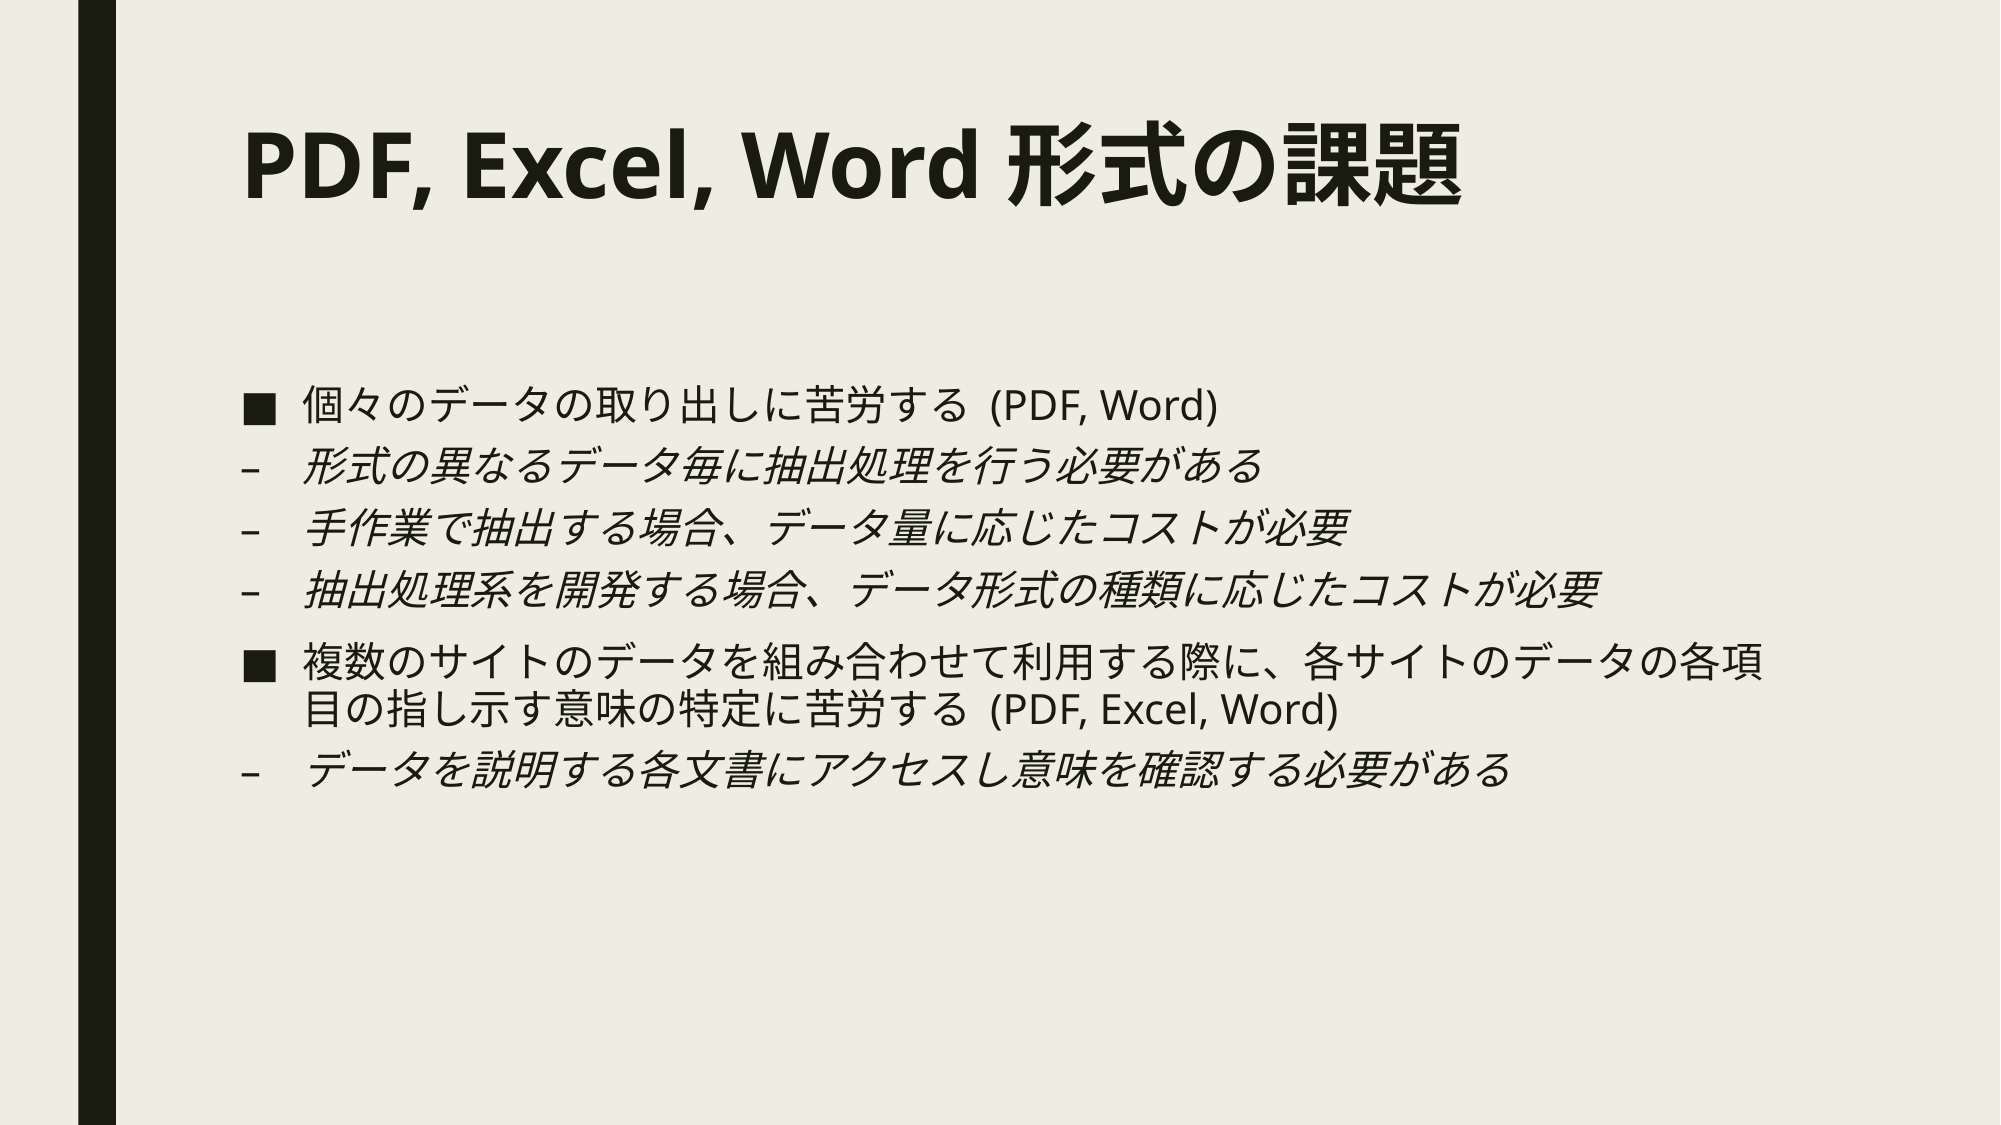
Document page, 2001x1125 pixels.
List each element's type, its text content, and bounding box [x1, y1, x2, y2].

list 個々のデータの取り出しに苦労する (PDF, Word) 形式の異なるデータ毎に抽出処理を行う必要がある 手作業で抽出する場合、データ量に応じたコストが必要 抽出処理系を開発する場合、データ形式の種類に応じたコストが必要 複数のサイトのデータを組み合わせて利用する際に、各サイトのデータの各項目の指し示す意味の特定に苦労する (PDF, Excel, Word) データを説明する各文書にアクセスし意味を確認する必要がある [225, 375, 1800, 963]
title PDF, Excel, Word形式の課題 [225, 112, 1800, 357]
